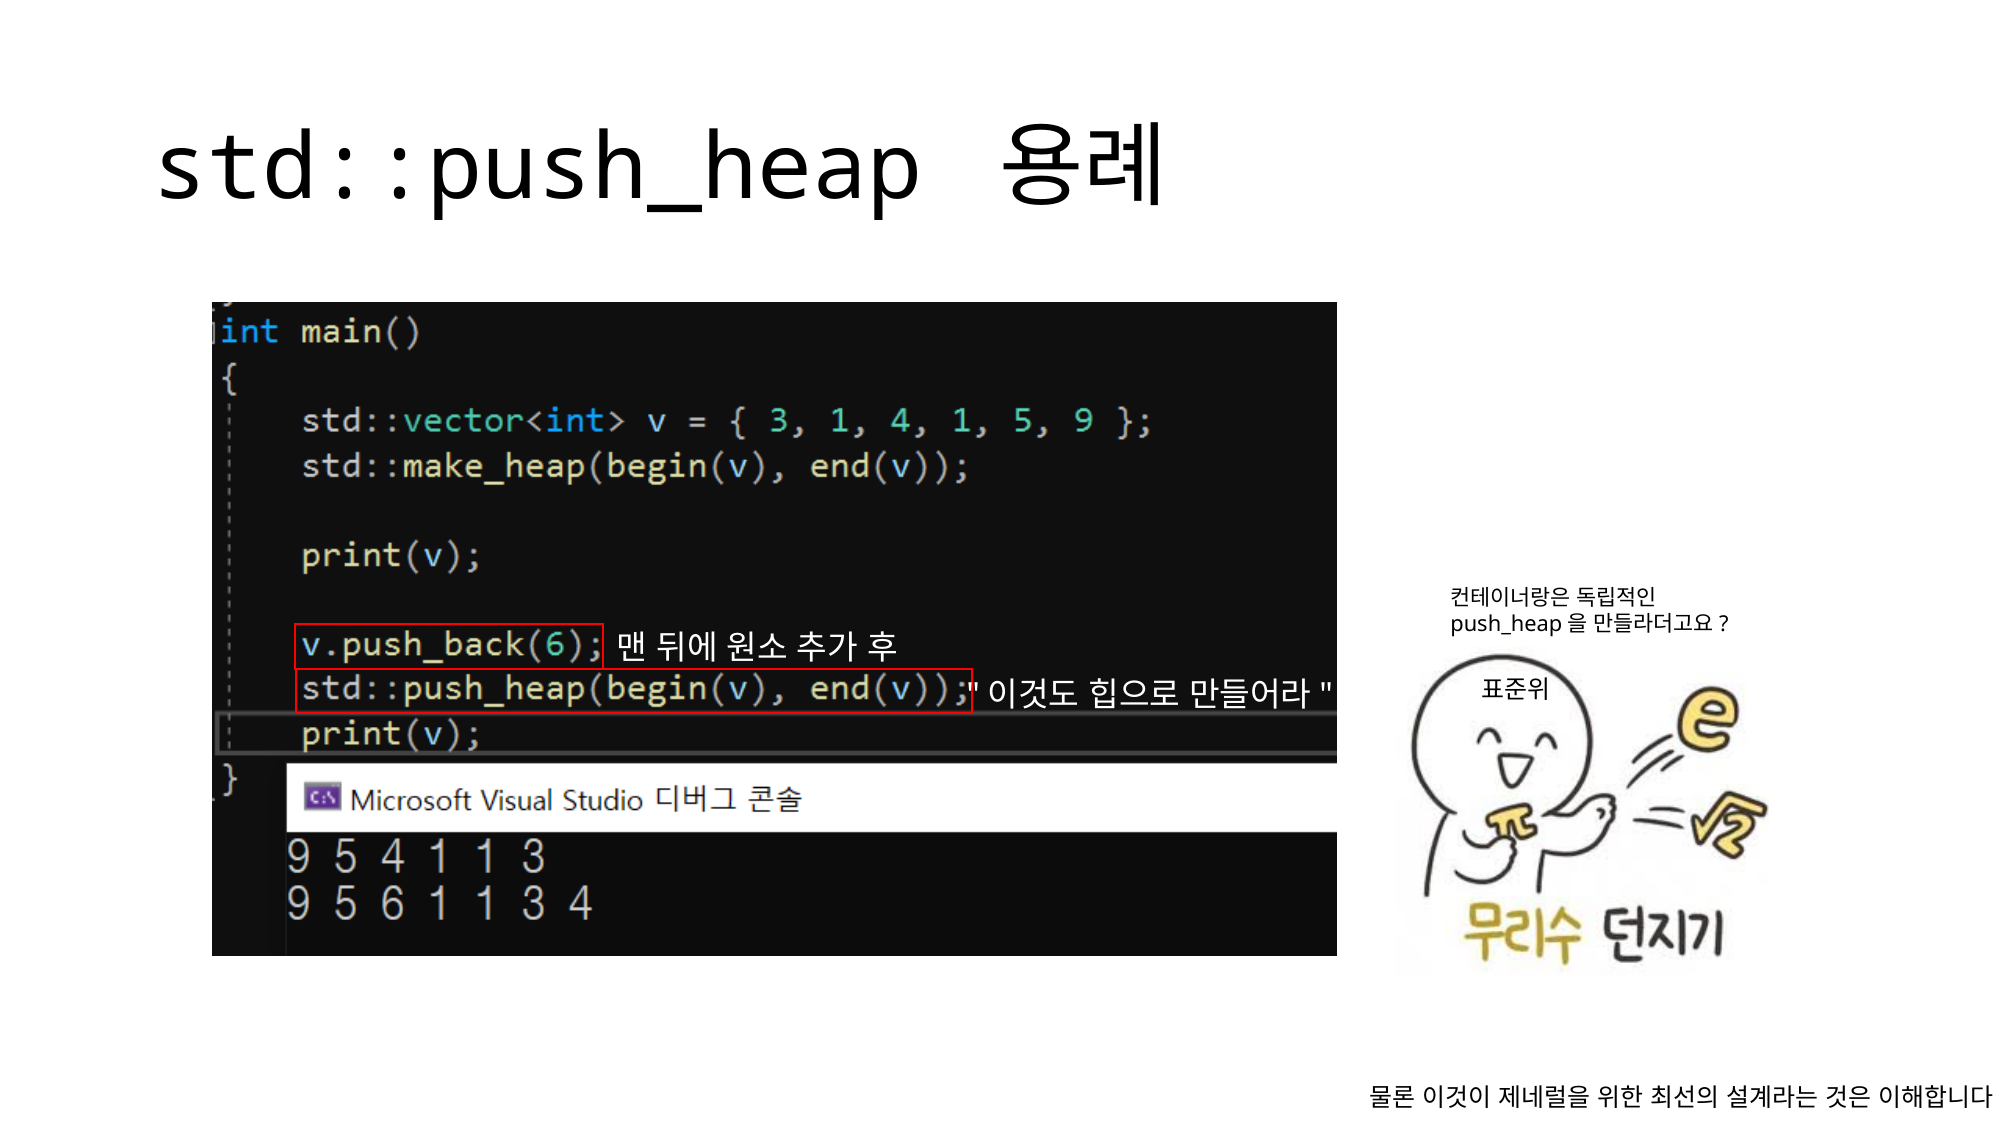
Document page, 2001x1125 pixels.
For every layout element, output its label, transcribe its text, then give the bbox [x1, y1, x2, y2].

title std::push_heap 용례 [137, 59, 1863, 278]
text_box 컨테이너랑은 독립적인 push_heap을 만들라더고요? [1435, 575, 1744, 643]
picture [212, 302, 1337, 956]
text_box 물론 이것이 제네럴을 위한 최선의 설계라는 것은 이해합니다 [1355, 1073, 2000, 1119]
text_box "이것도 힙으로 만들어라" [1337, 665, 1348, 721]
picture [1395, 646, 1769, 977]
